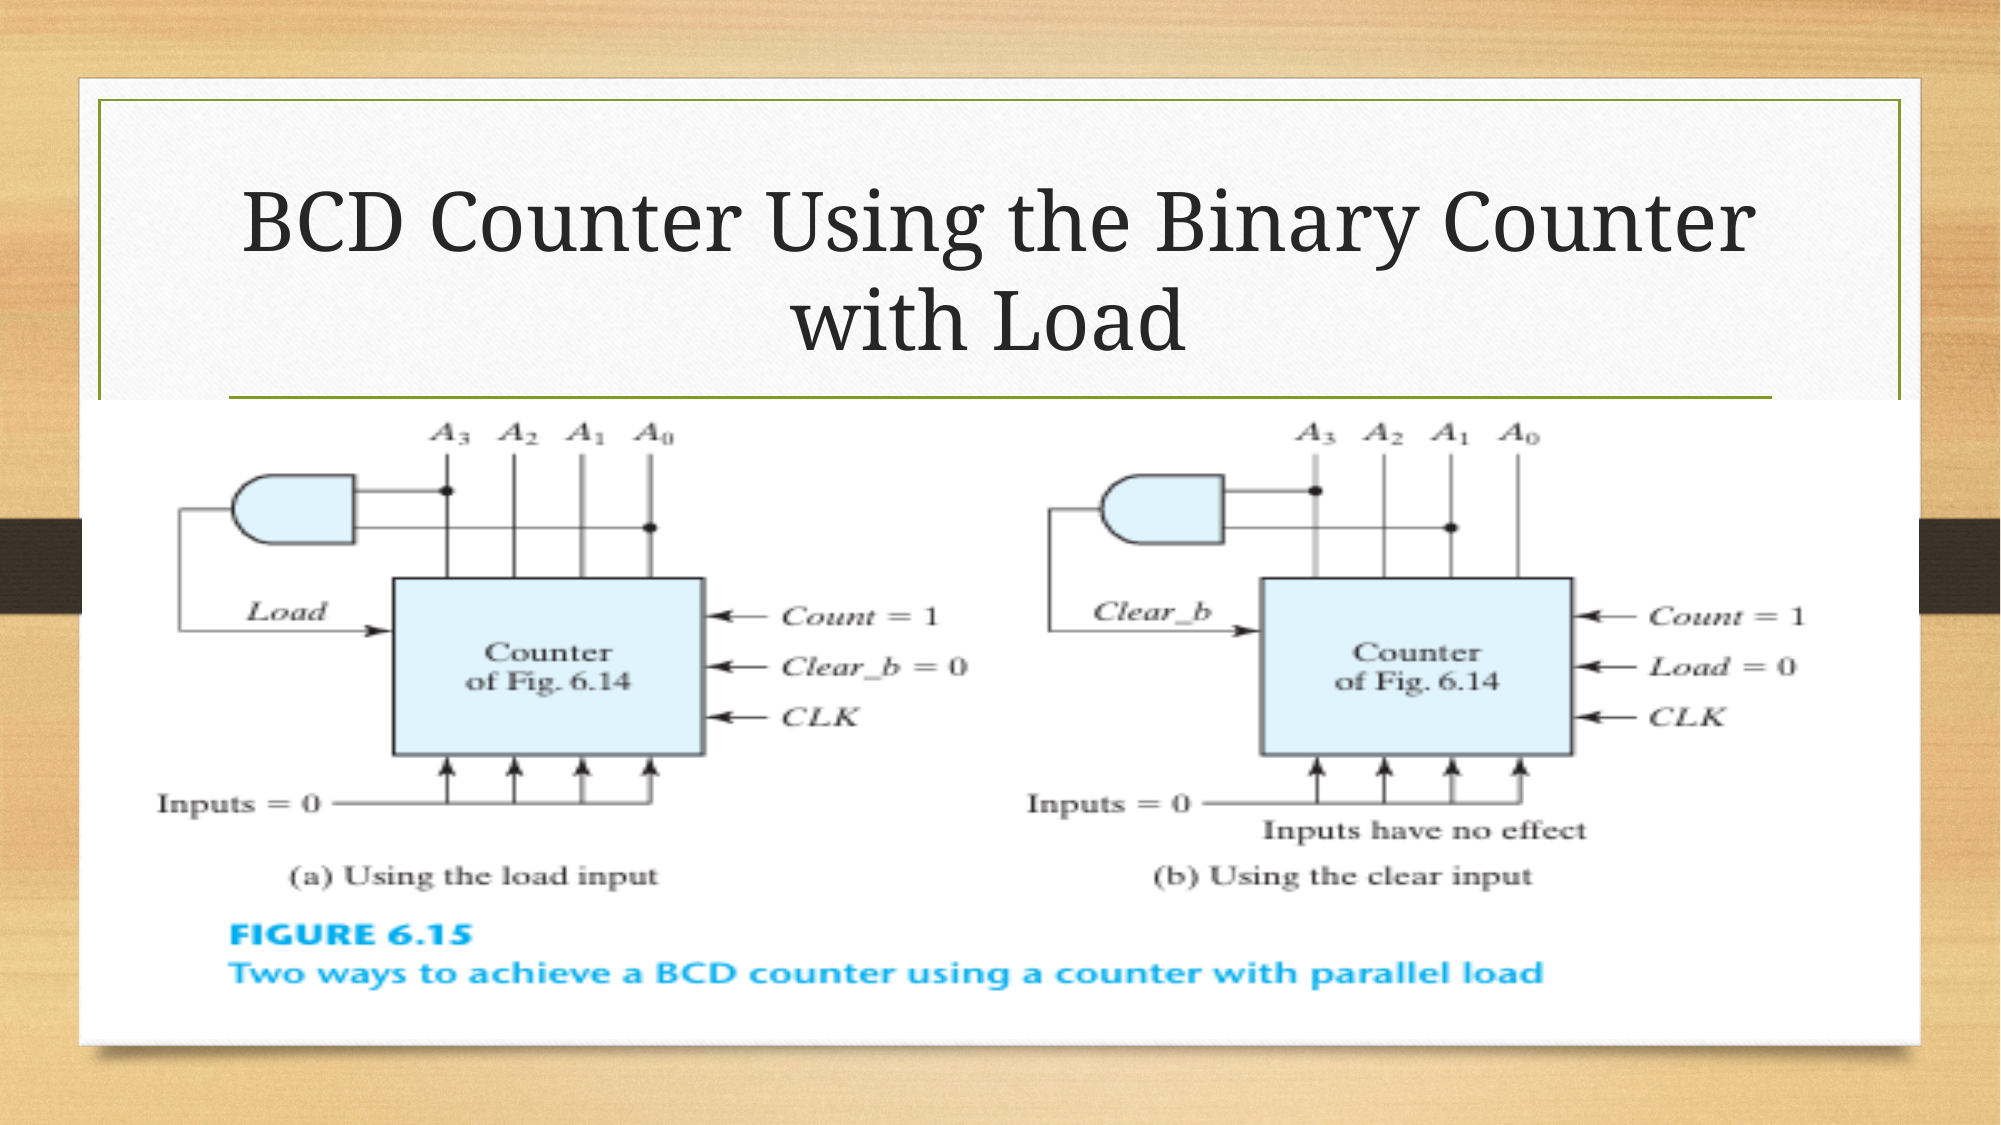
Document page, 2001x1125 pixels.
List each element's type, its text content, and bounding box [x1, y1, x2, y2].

title BCD Counter Using the Binary Counter with Load [212, 161, 1788, 375]
picture [0, 0, 2001, 1125]
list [82, 400, 1919, 1039]
